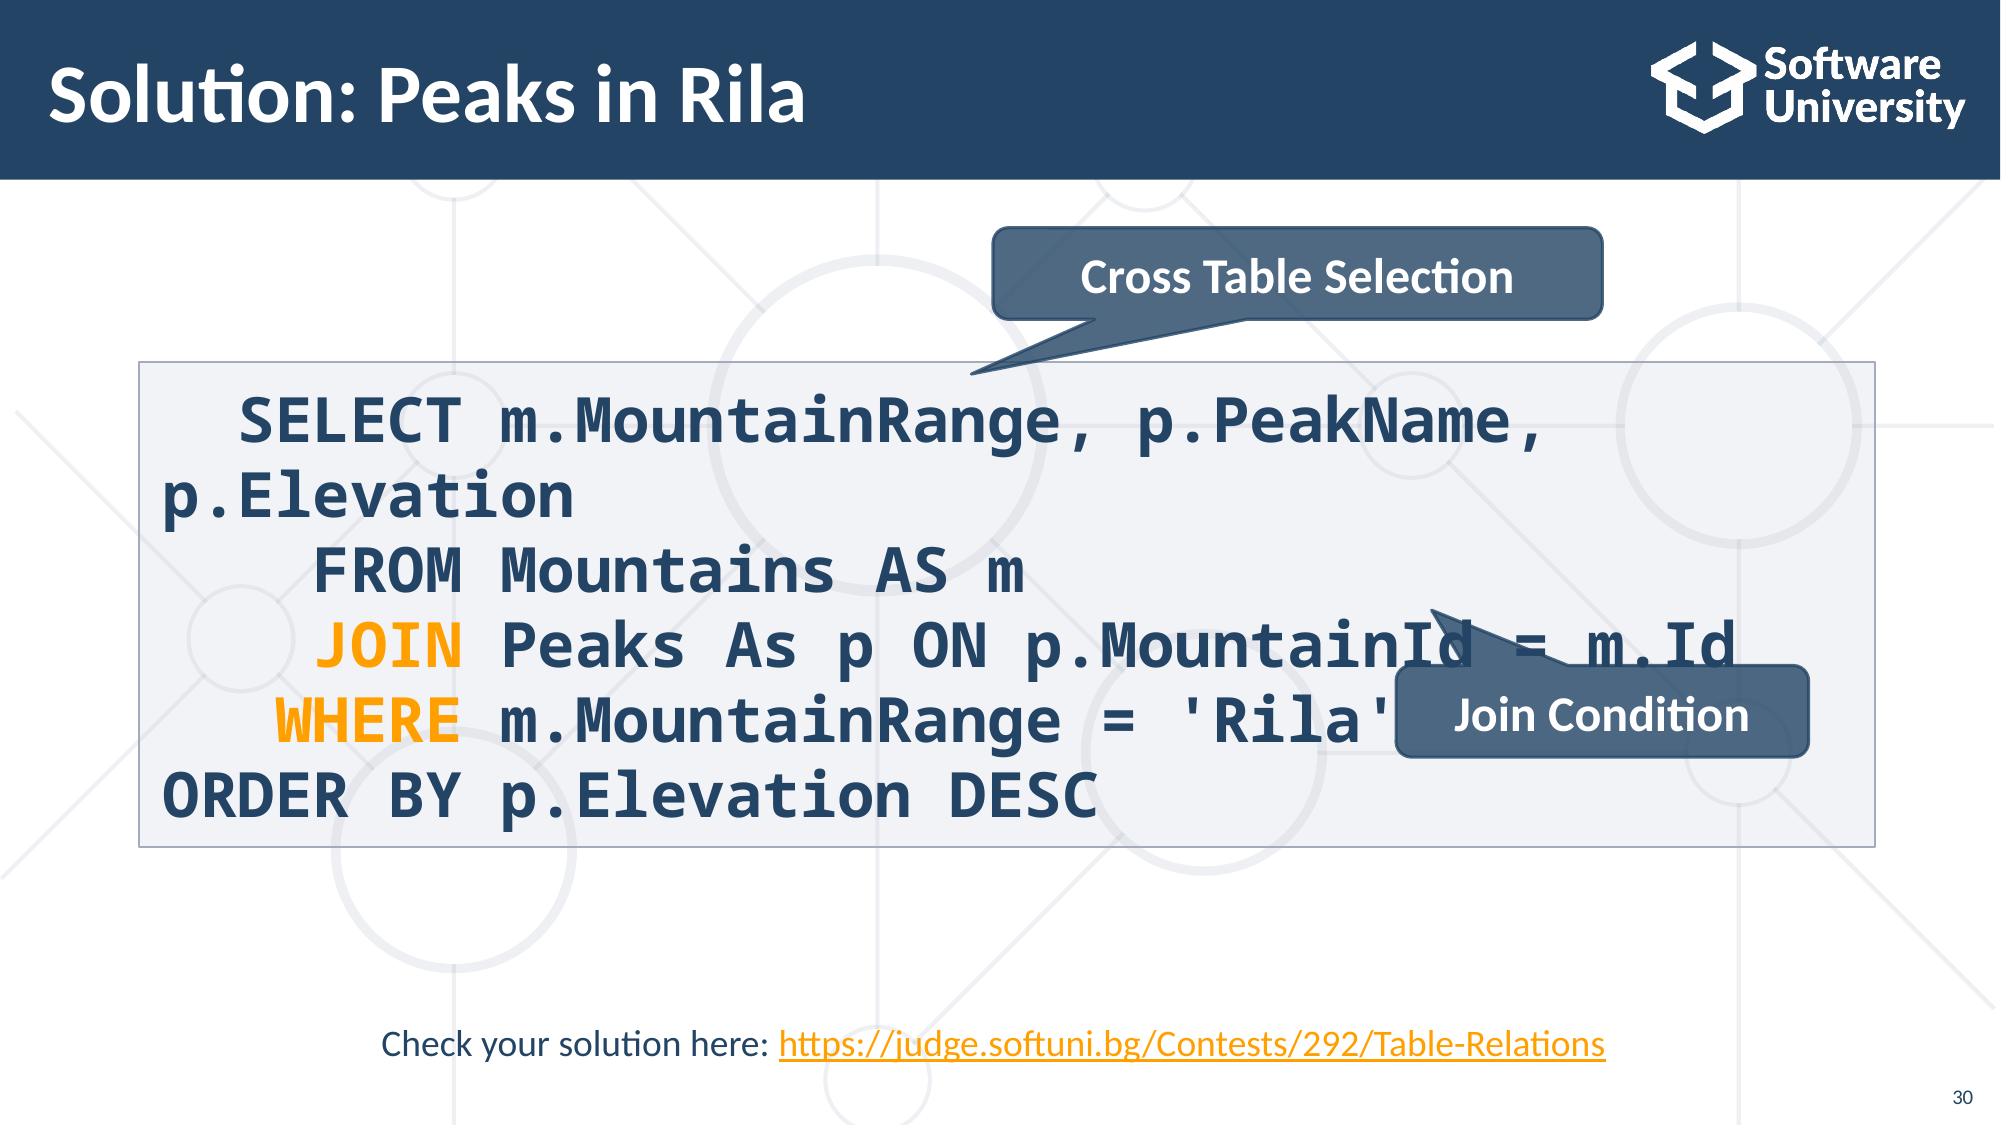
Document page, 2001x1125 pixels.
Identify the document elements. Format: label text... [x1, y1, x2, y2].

text_box Cross Table Selection [969, 225, 1605, 377]
picture [1651, 41, 1966, 134]
text_box Join Condition [1393, 608, 1811, 760]
title Solution: Peaks in Rila [31, 16, 1625, 162]
text_box Check your solution here: https://judge.softuni.bg/Contests/292/Table-Relations [124, 1011, 1863, 1072]
text_box SELECT m.MountainRange, p.PeakName, p.Elevation FROM Mountains AS m JOIN Peaks As p ON p.MountainId = m.Id WHERE m.MountainRange = 'Rila' ORDER BY p.Elevation DESC [139, 362, 1875, 848]
slide_number 30 [1927, 1067, 1989, 1117]
